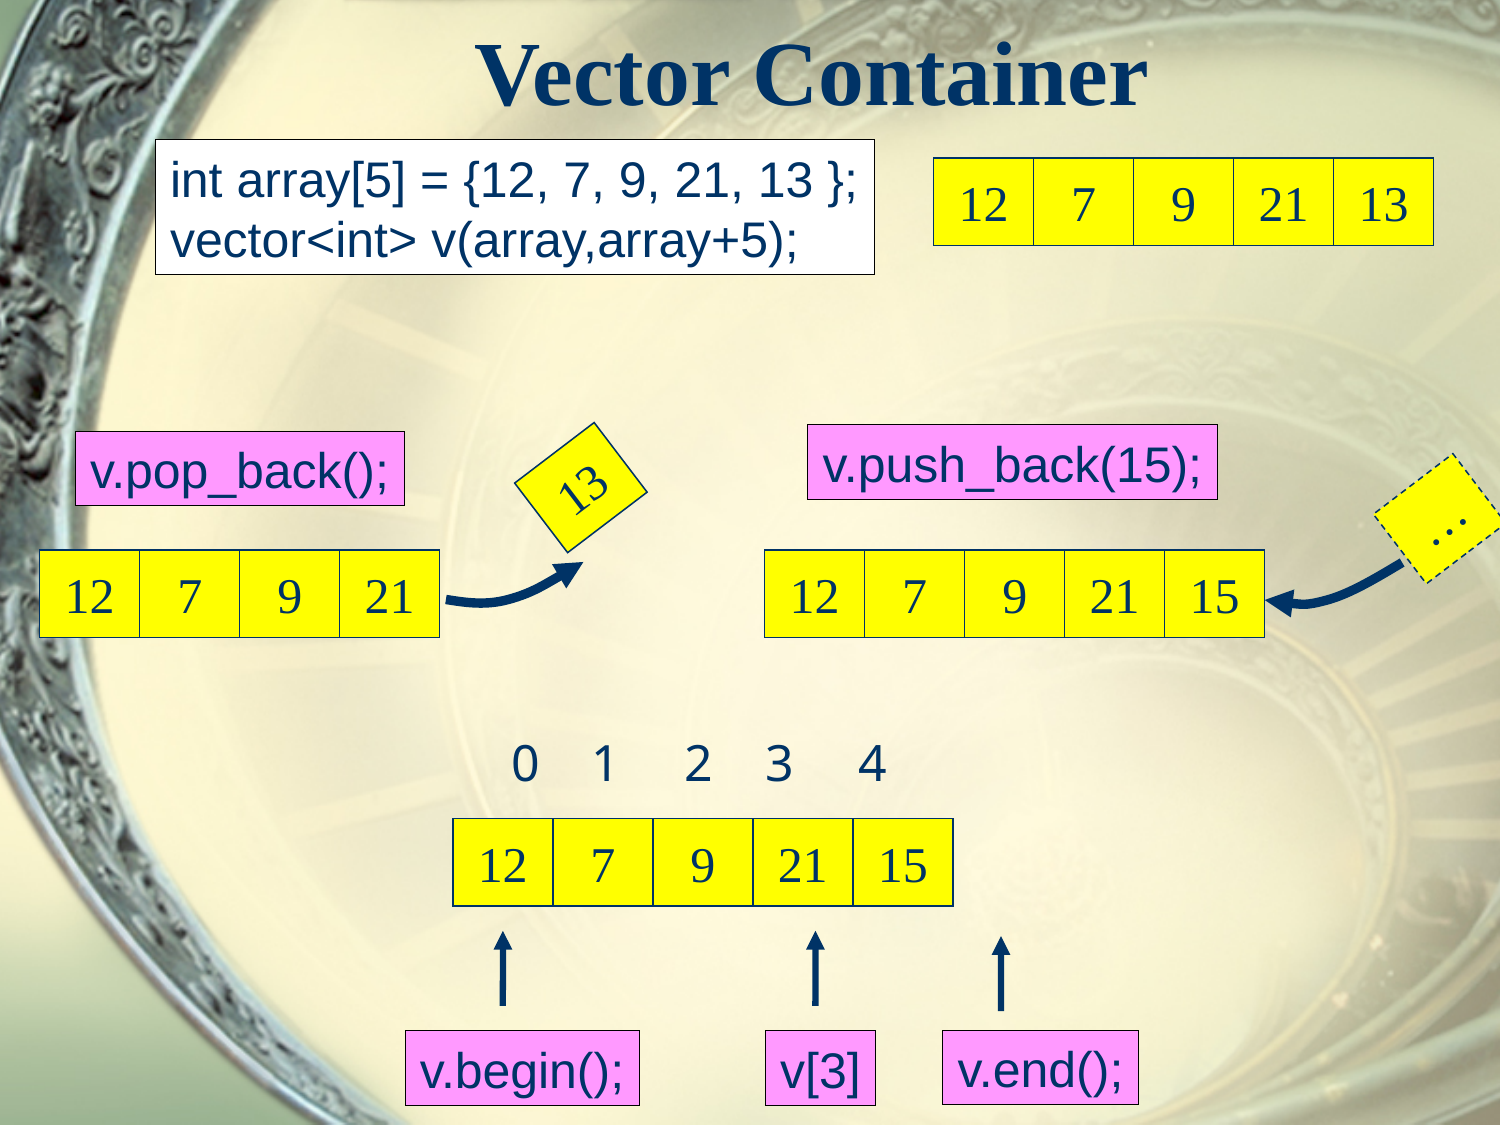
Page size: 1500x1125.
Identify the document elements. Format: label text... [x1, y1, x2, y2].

text_box 15 [1164, 549, 1265, 638]
text_box 9 [652, 818, 752, 906]
text_box [496, 930, 510, 1006]
text_box v.pop_back(); [75, 431, 405, 506]
text_box [1265, 562, 1403, 608]
text_box v[3] [765, 1030, 876, 1106]
text_box 7 [864, 549, 964, 638]
text_box 12 [764, 549, 864, 638]
text_box 21 [339, 549, 440, 638]
text_box 7 [552, 818, 652, 906]
text_box 15 [852, 818, 953, 906]
text_box 7 [139, 549, 239, 638]
title Vector Container [212, 19, 1413, 157]
picture [0, 0, 1500, 1125]
text_box [445, 561, 584, 604]
text_box 12 [39, 549, 139, 638]
text_box [809, 930, 822, 1006]
text_box 9 [964, 549, 1064, 638]
text_box v.begin(); [405, 1030, 640, 1106]
text_box 7 [1033, 157, 1133, 246]
text_box 21 [1233, 157, 1333, 246]
text_box 21 [1064, 549, 1164, 638]
text_box 13 [1333, 157, 1434, 246]
text_box [994, 936, 1008, 1012]
text_box 0 1 2 3 4 [496, 723, 903, 799]
text_box 12 [452, 818, 552, 906]
text_box v.end(); [942, 1030, 1139, 1105]
text_box v.push_back(15); [807, 424, 1218, 500]
text_box 9 [239, 549, 339, 638]
text_box 13 [514, 422, 648, 553]
text_box … [1373, 453, 1500, 584]
text_box 21 [752, 818, 852, 906]
text_box 9 [1133, 157, 1233, 246]
text_box int array[5] = {12, 7, 9, 21, 13 }; vector<int> v(array,array+5); [155, 139, 875, 275]
text_box 12 [933, 157, 1033, 246]
